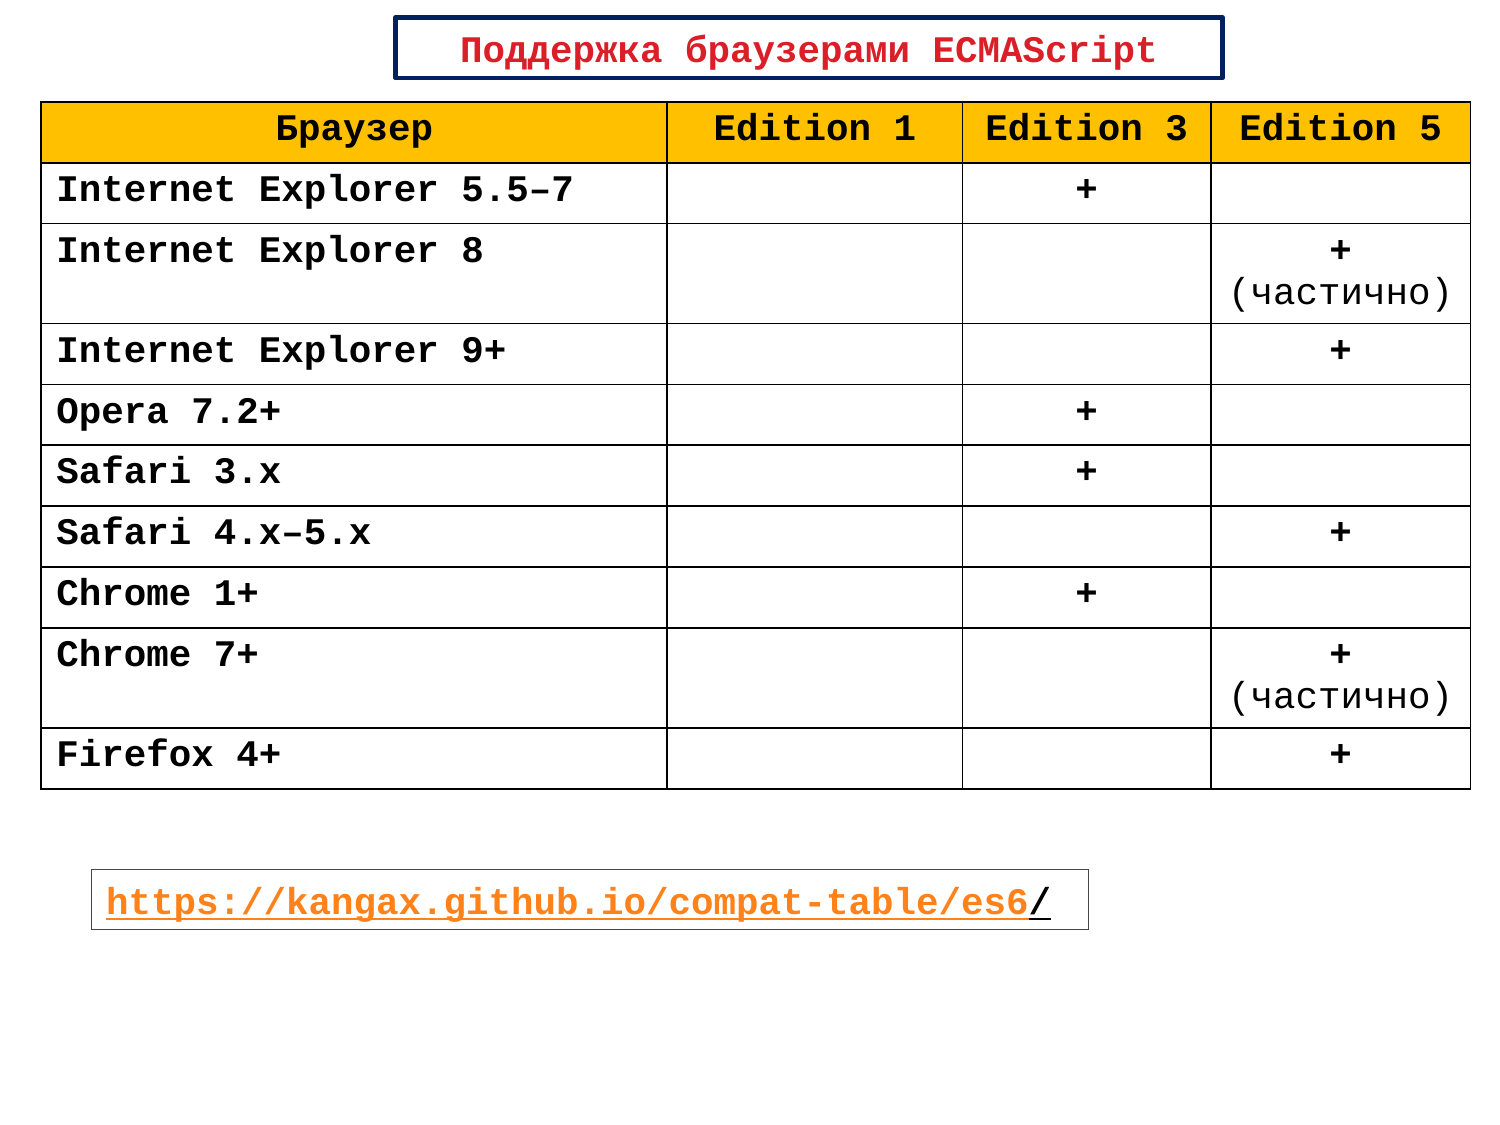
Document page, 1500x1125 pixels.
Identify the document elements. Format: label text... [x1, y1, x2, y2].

table_cell [963, 629, 1210, 727]
table_cell [668, 629, 962, 727]
table_cell + [1212, 729, 1470, 788]
table_cell [668, 507, 962, 566]
table_cell [668, 446, 962, 505]
table_cell Internet Explorer 8 [42, 224, 666, 323]
table_cell [1212, 568, 1470, 627]
table_cell [668, 164, 962, 223]
table_cell Firefox 4+ [42, 729, 666, 788]
table_cell Safari 3.x [42, 446, 666, 505]
table_cell Safari 4.x–5.x [42, 507, 666, 566]
table_cell [963, 324, 1210, 384]
table_cell [963, 729, 1210, 788]
table_cell Chrome 7+ [42, 629, 666, 727]
text_box Поддержка браузерами ECMAScript [391, 13, 1227, 83]
table_header Браузер [42, 103, 666, 162]
table_cell + [963, 446, 1210, 505]
table_cell Chrome 1+ [42, 568, 666, 627]
table_cell [668, 324, 962, 384]
table_header Edition 5 [1212, 103, 1470, 162]
table_cell + [963, 164, 1210, 223]
table_cell Opera 7.2+ [42, 385, 666, 444]
text_box https://kangax.github.io/compat-table/es6/ [91, 869, 1089, 930]
table_header Edition 3 [963, 103, 1210, 162]
table_cell + (частично) [1212, 224, 1470, 323]
table_cell + [1212, 507, 1470, 566]
table_cell [668, 224, 962, 323]
table_cell Internet Explorer 9+ [42, 324, 666, 384]
table_header Edition 1 [668, 103, 962, 162]
table_cell [1212, 164, 1470, 223]
table_cell [668, 729, 962, 788]
table_cell + [963, 568, 1210, 627]
table_cell + [963, 385, 1210, 444]
table_cell + (частично) [1212, 629, 1470, 727]
table_cell [1212, 385, 1470, 444]
table_cell + [1212, 324, 1470, 384]
table_cell [963, 224, 1210, 323]
table_cell Internet Explorer 5.5–7 [42, 164, 666, 223]
table_cell [1212, 446, 1470, 505]
table_cell [668, 385, 962, 444]
table_cell [963, 507, 1210, 566]
table_cell [668, 568, 962, 627]
